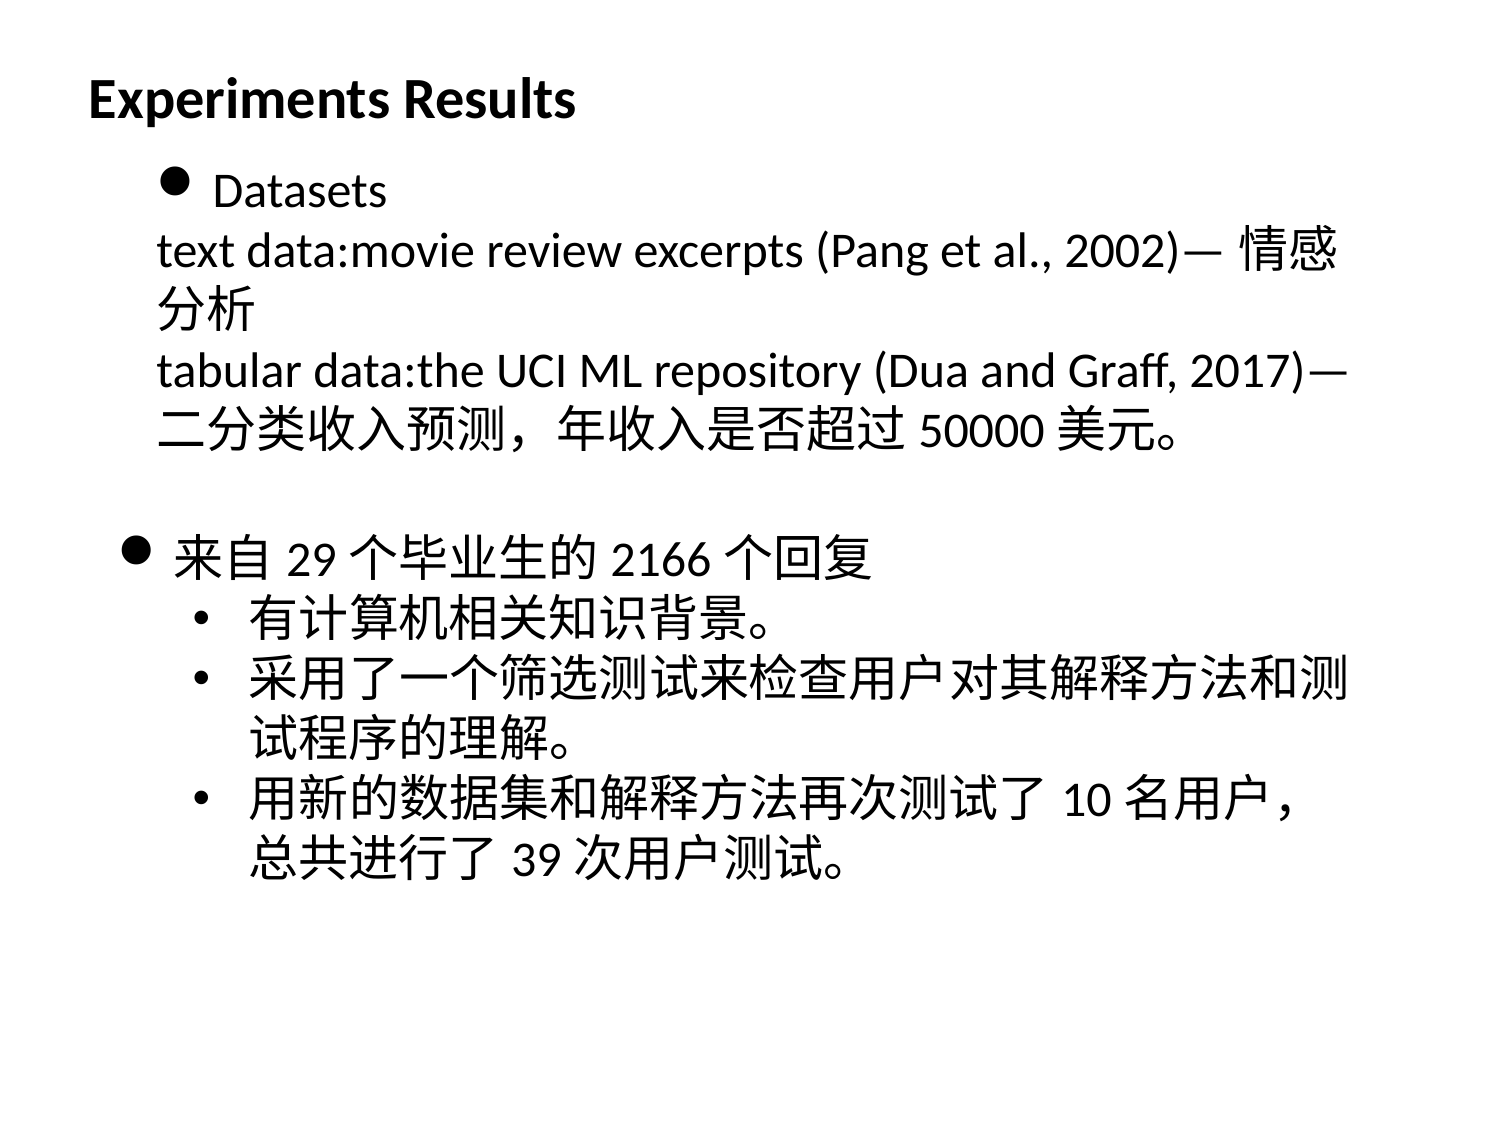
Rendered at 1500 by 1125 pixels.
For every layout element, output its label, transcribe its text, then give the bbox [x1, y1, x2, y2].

text_box Experiments Results [74, 53, 593, 138]
text_box Datasets text data:movie review excerpts (Pang et al., 2002)—情感分析 tabular data:the UCI ML repository (Dua and Graff, 2017)—二分类收入预测，年收入是否超过50000美元。 [141, 149, 1375, 465]
text_box 来自29个毕业生的2166个回复 有计算机相关知识背景。 采用了一个筛选测试来检查用户对其解释方法和测试程序的理解。 用新的数据集和解释方法再次测试了10名用户，总共进行了39次用户测试。 [102, 519, 1375, 895]
